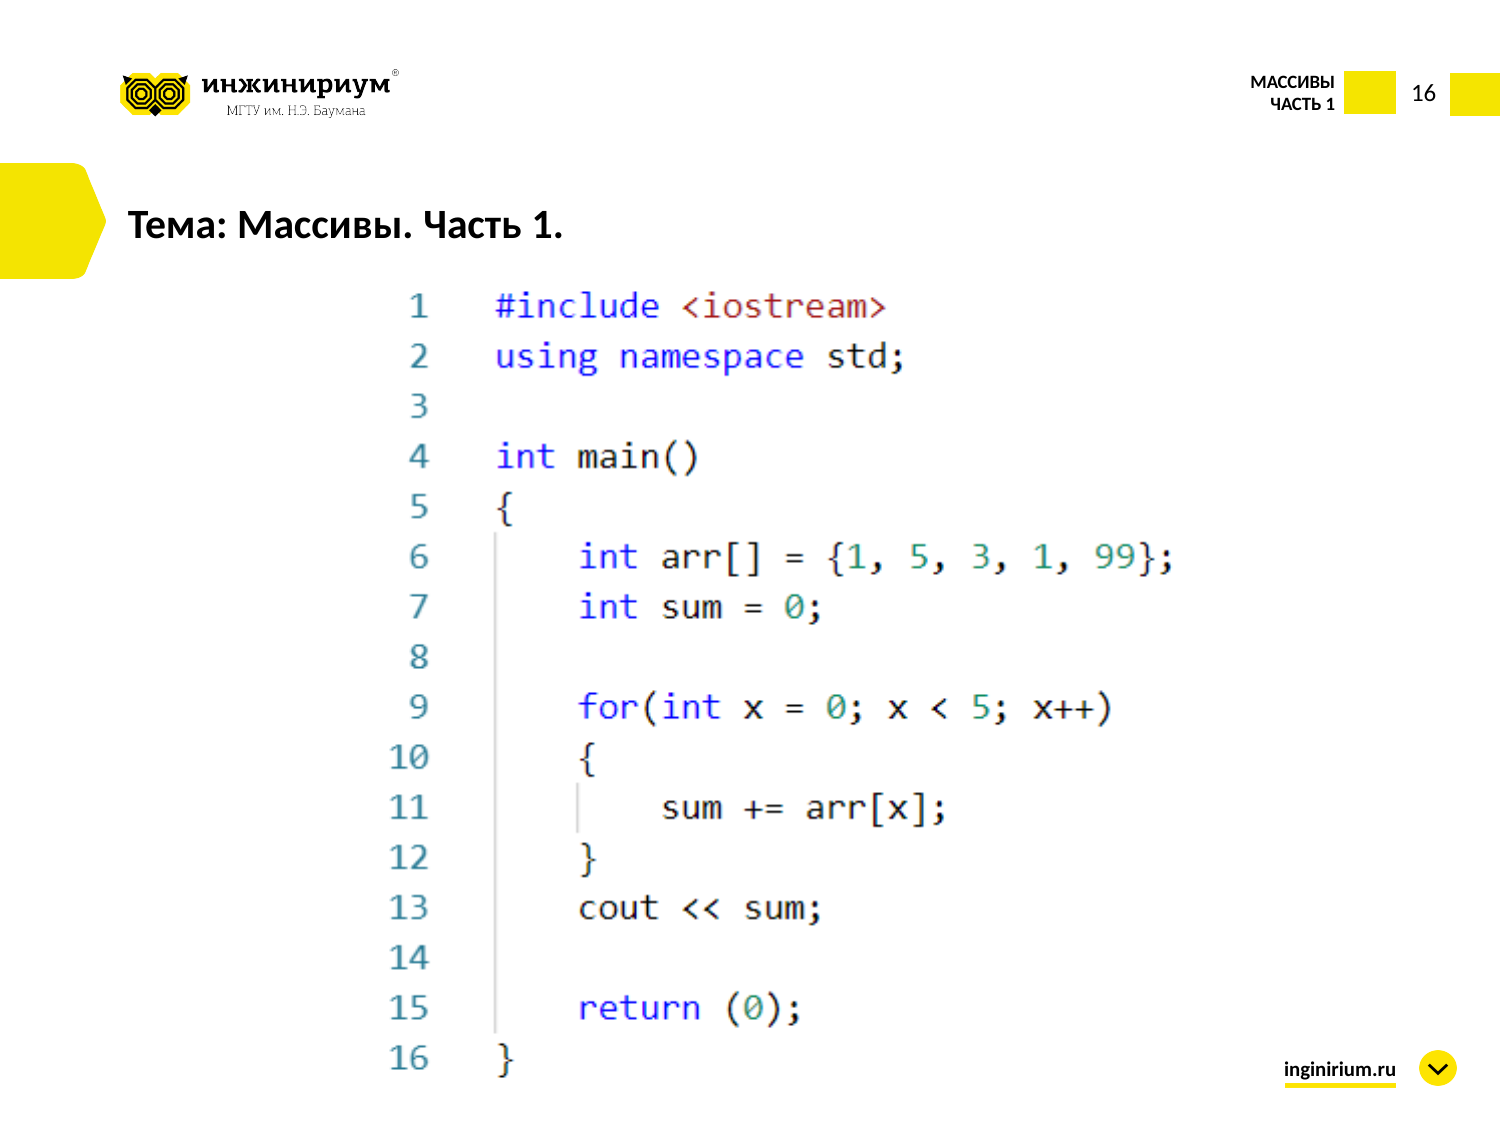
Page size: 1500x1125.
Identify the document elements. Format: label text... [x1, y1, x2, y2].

picture [1449, 73, 1500, 116]
picture [374, 278, 1213, 1083]
text_box Тема: Массивы. Часть 1. [113, 189, 1353, 255]
picture [1419, 1049, 1457, 1086]
text_box МАССИВЫ ЧАСТЬ 1 [723, 62, 1350, 122]
text_box inginirium.ru [1263, 1047, 1412, 1088]
picture [1344, 71, 1396, 115]
picture [1284, 1083, 1396, 1088]
picture [120, 68, 399, 119]
text_box 16 [1396, 68, 1457, 114]
picture [0, 163, 106, 279]
